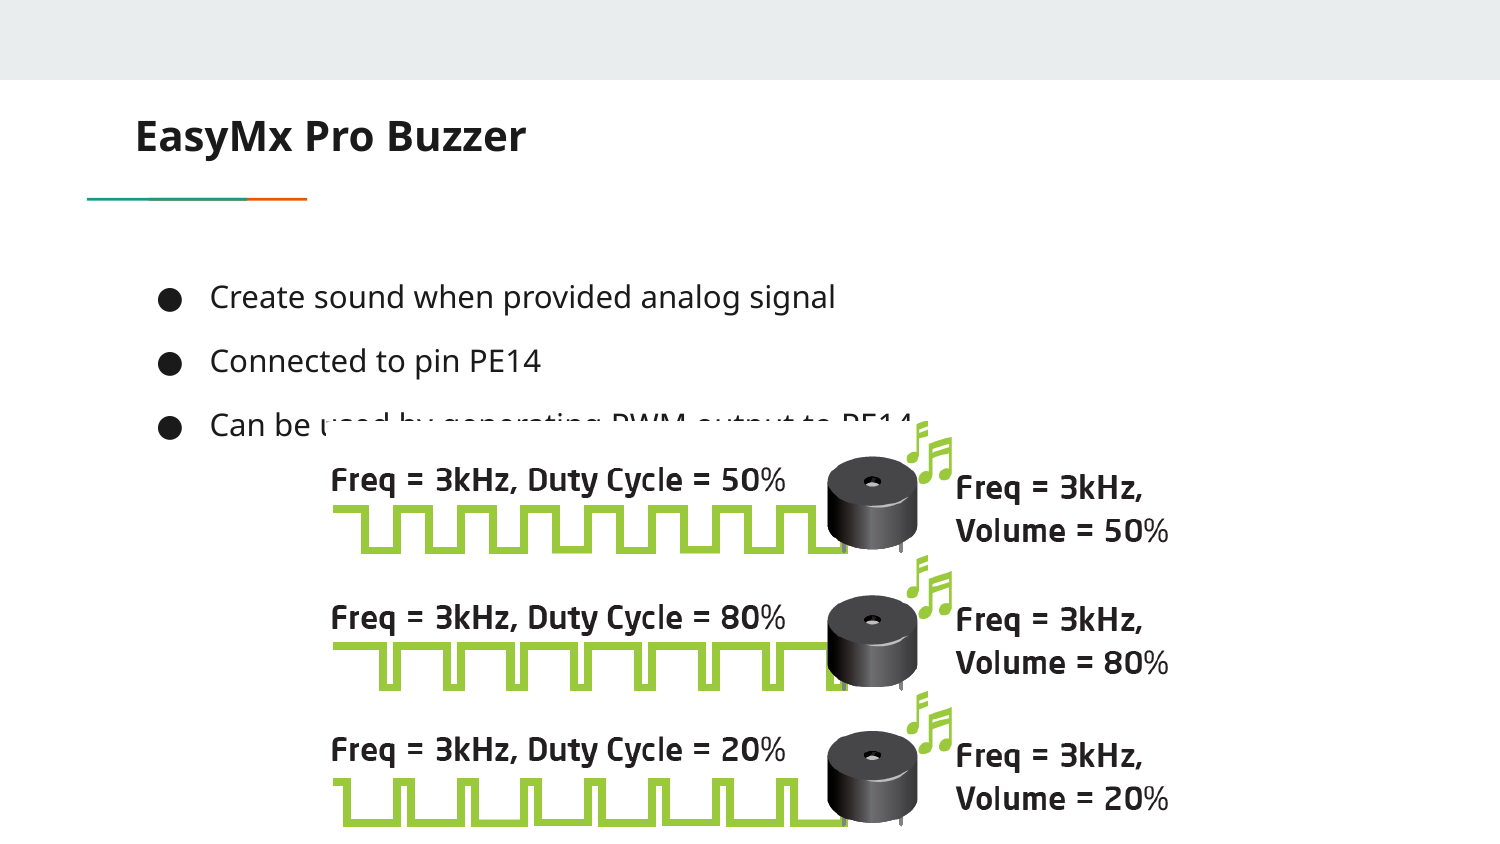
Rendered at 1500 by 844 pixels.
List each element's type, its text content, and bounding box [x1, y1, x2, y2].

list Create sound when provided analog signal Connected to pin PE14 Can be used by generating PWM output to PE14 [119, 238, 1381, 712]
title EasyMx Pro Buzzer [119, 91, 1381, 180]
picture [326, 421, 1174, 836]
